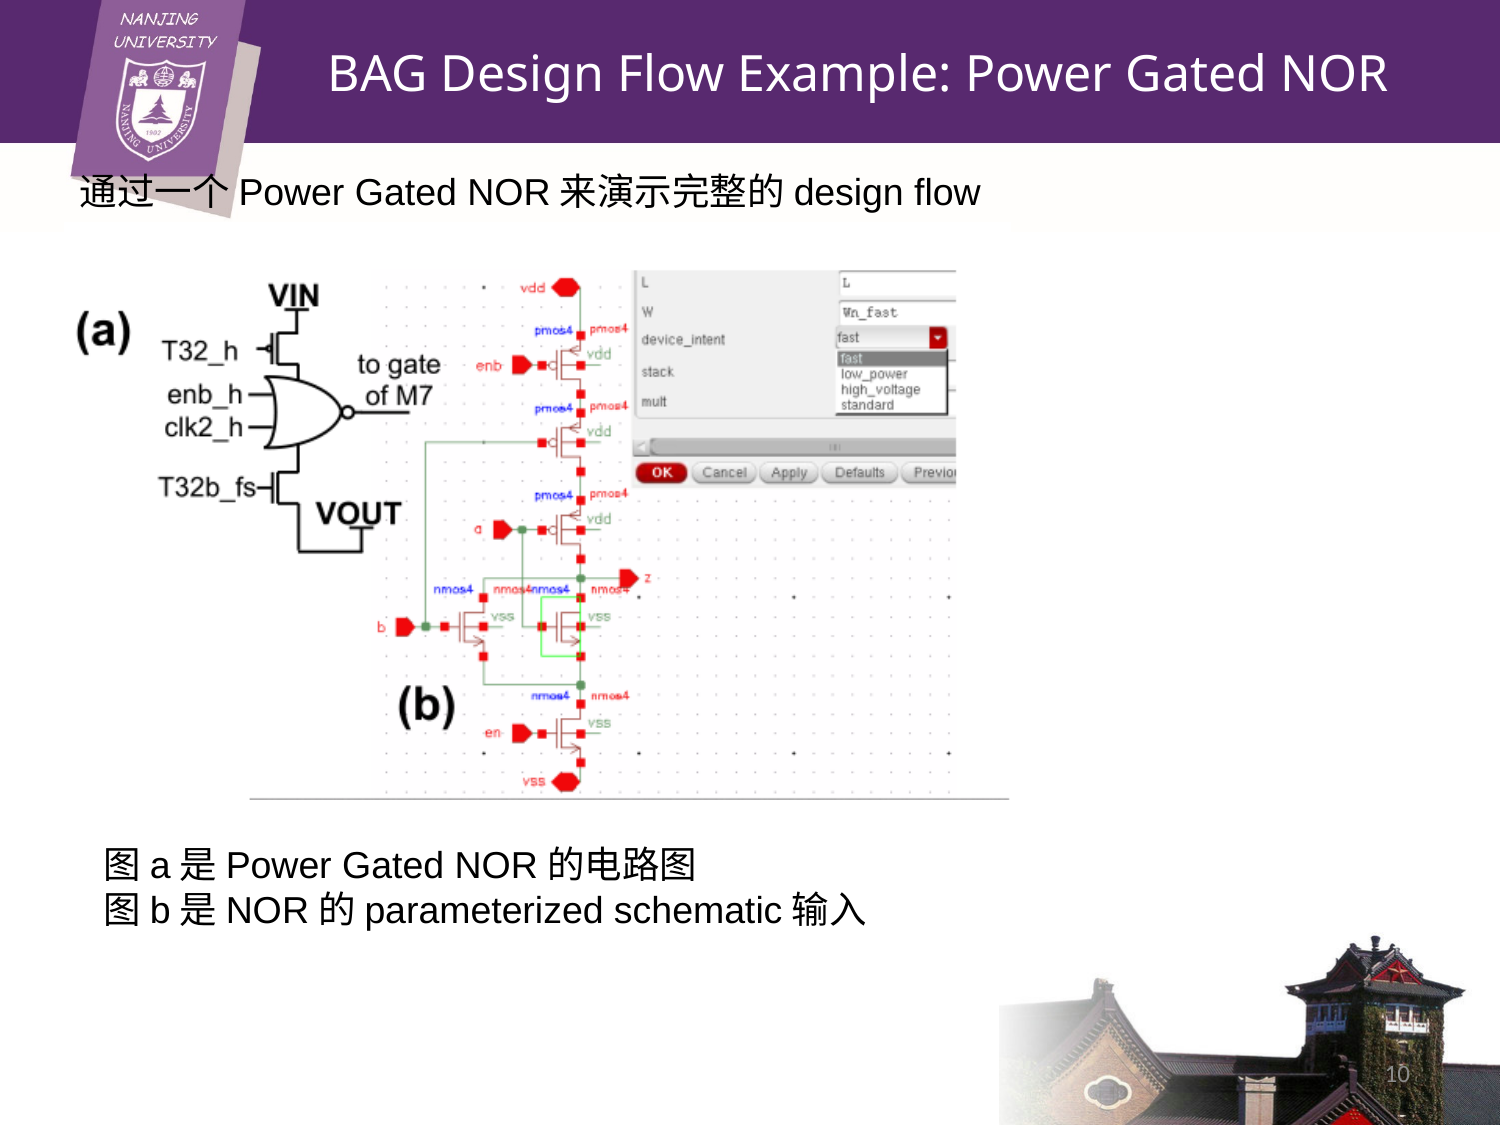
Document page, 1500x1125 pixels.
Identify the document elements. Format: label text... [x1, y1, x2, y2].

picture [999, 924, 1500, 1125]
picture [0, 0, 1500, 800]
slide_number 10 [1074, 1042, 1425, 1103]
title BAG Design Flow Example: Power Gated NOR [312, 19, 1425, 123]
text_box 图a是Power Gated NOR的电路图 图b是NOR的parameterized schematic输入 [88, 834, 1036, 939]
text_box 通过一个Power Gated NOR来演示完整的design flow [64, 160, 1400, 266]
